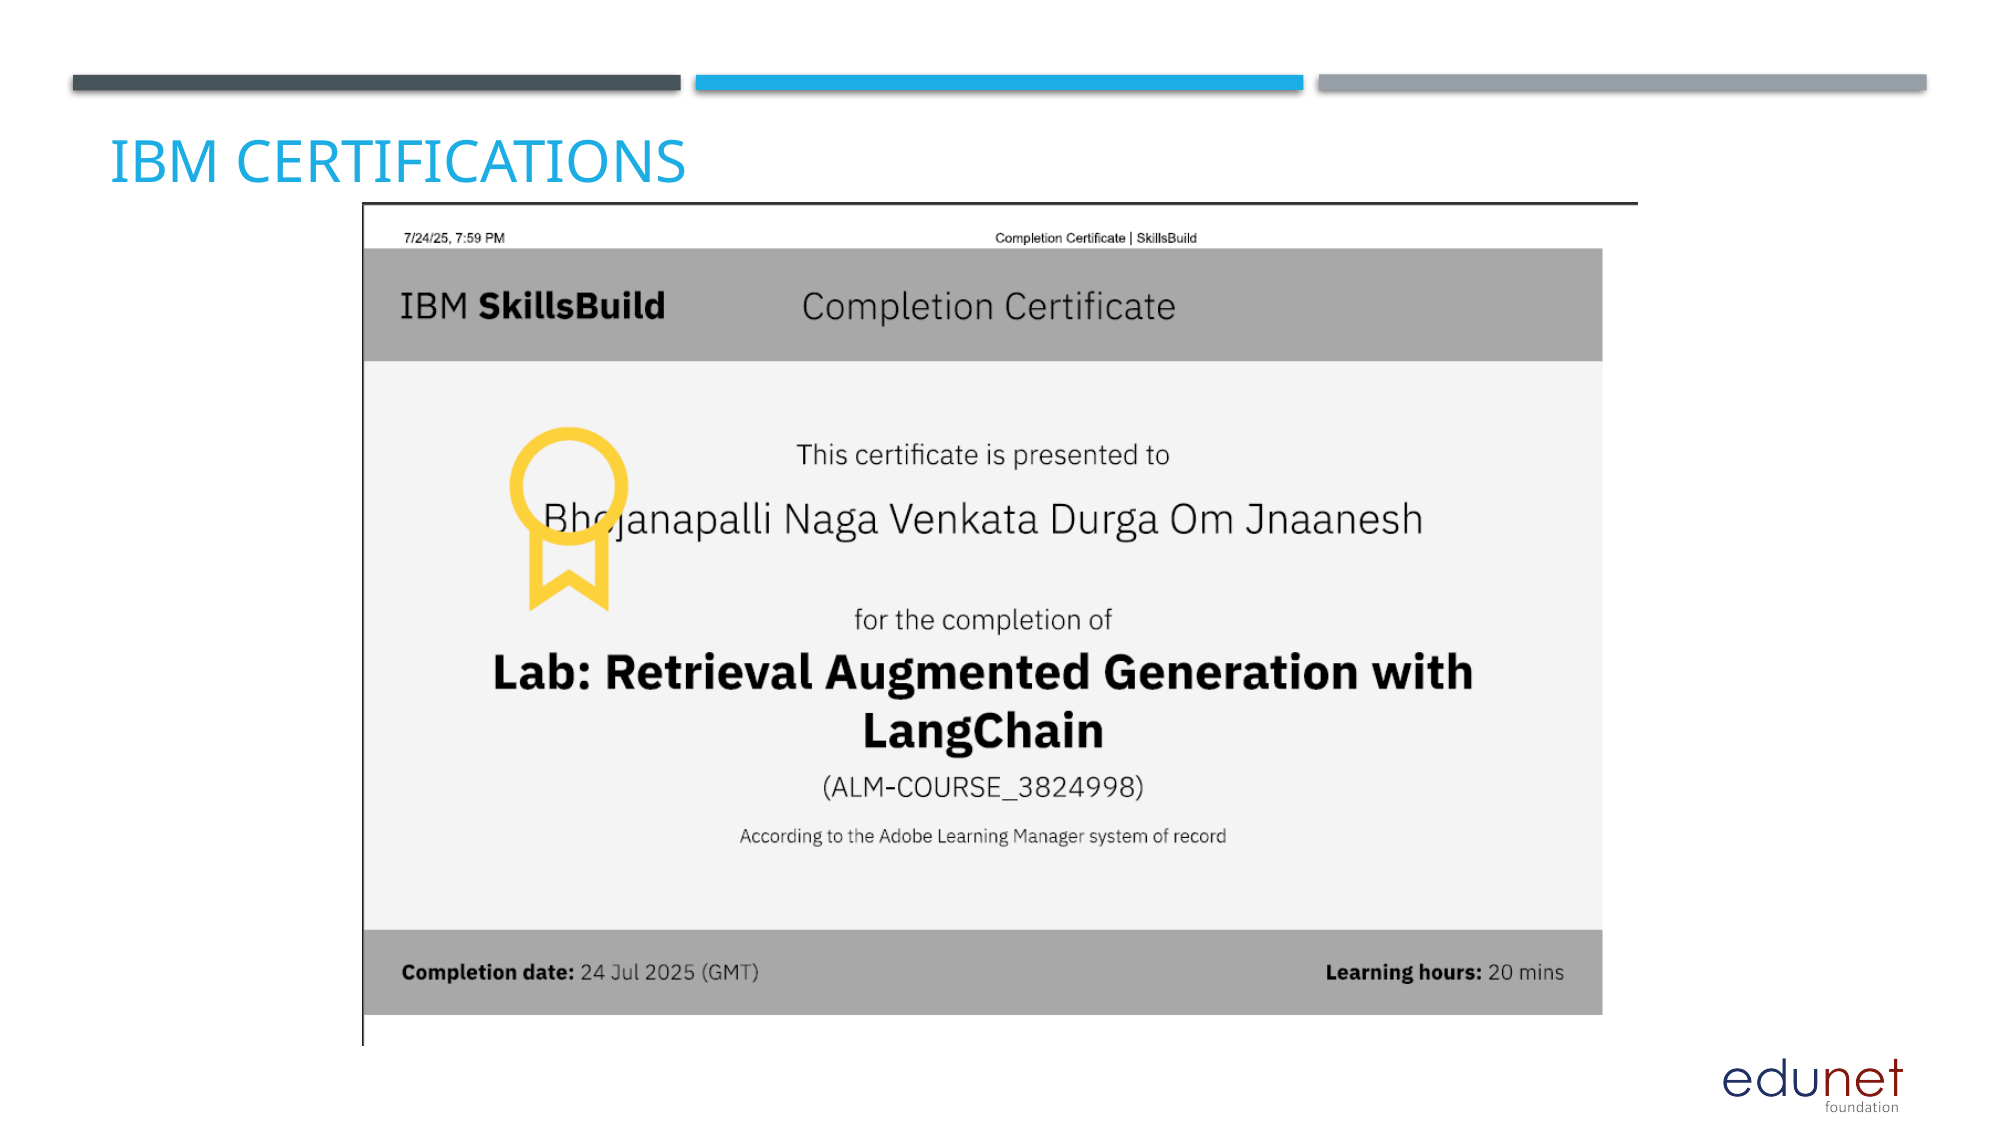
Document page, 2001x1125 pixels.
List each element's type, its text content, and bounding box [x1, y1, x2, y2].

title IBM Certifications [95, 115, 1905, 203]
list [361, 201, 1639, 1046]
picture [1719, 1056, 1905, 1116]
